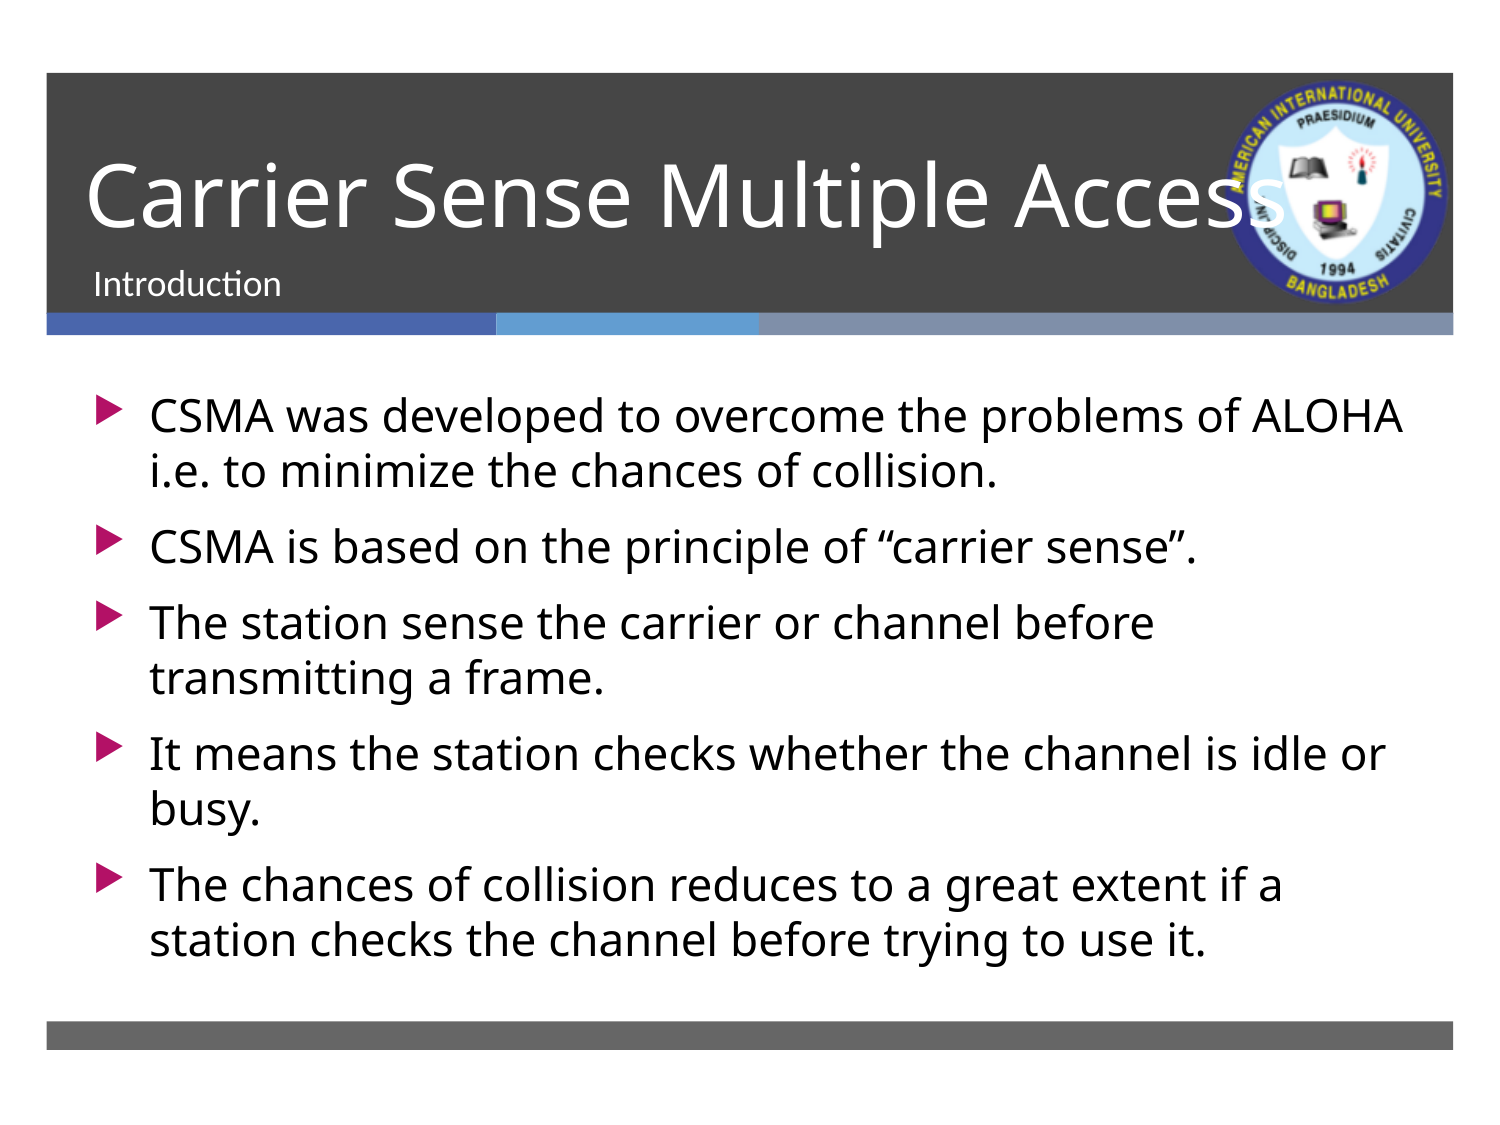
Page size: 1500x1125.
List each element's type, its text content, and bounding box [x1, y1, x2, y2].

text_box CSMA was developed to overcome the problems of ALOHA i.e. to minimize the chances of collision. CSMA is based on the principle of “carrier sense”. The station sense the carrier or channel before transmitting a frame. It means the station checks whether the channel is idle or busy. The chances of collision reduces to a great extent if a station checks the channel before trying to use it. [78, 379, 1422, 973]
title Carrier Sense Multiple Access [69, 73, 1351, 253]
subtitle Introduction [78, 251, 1351, 331]
picture [1351, 75, 1454, 310]
